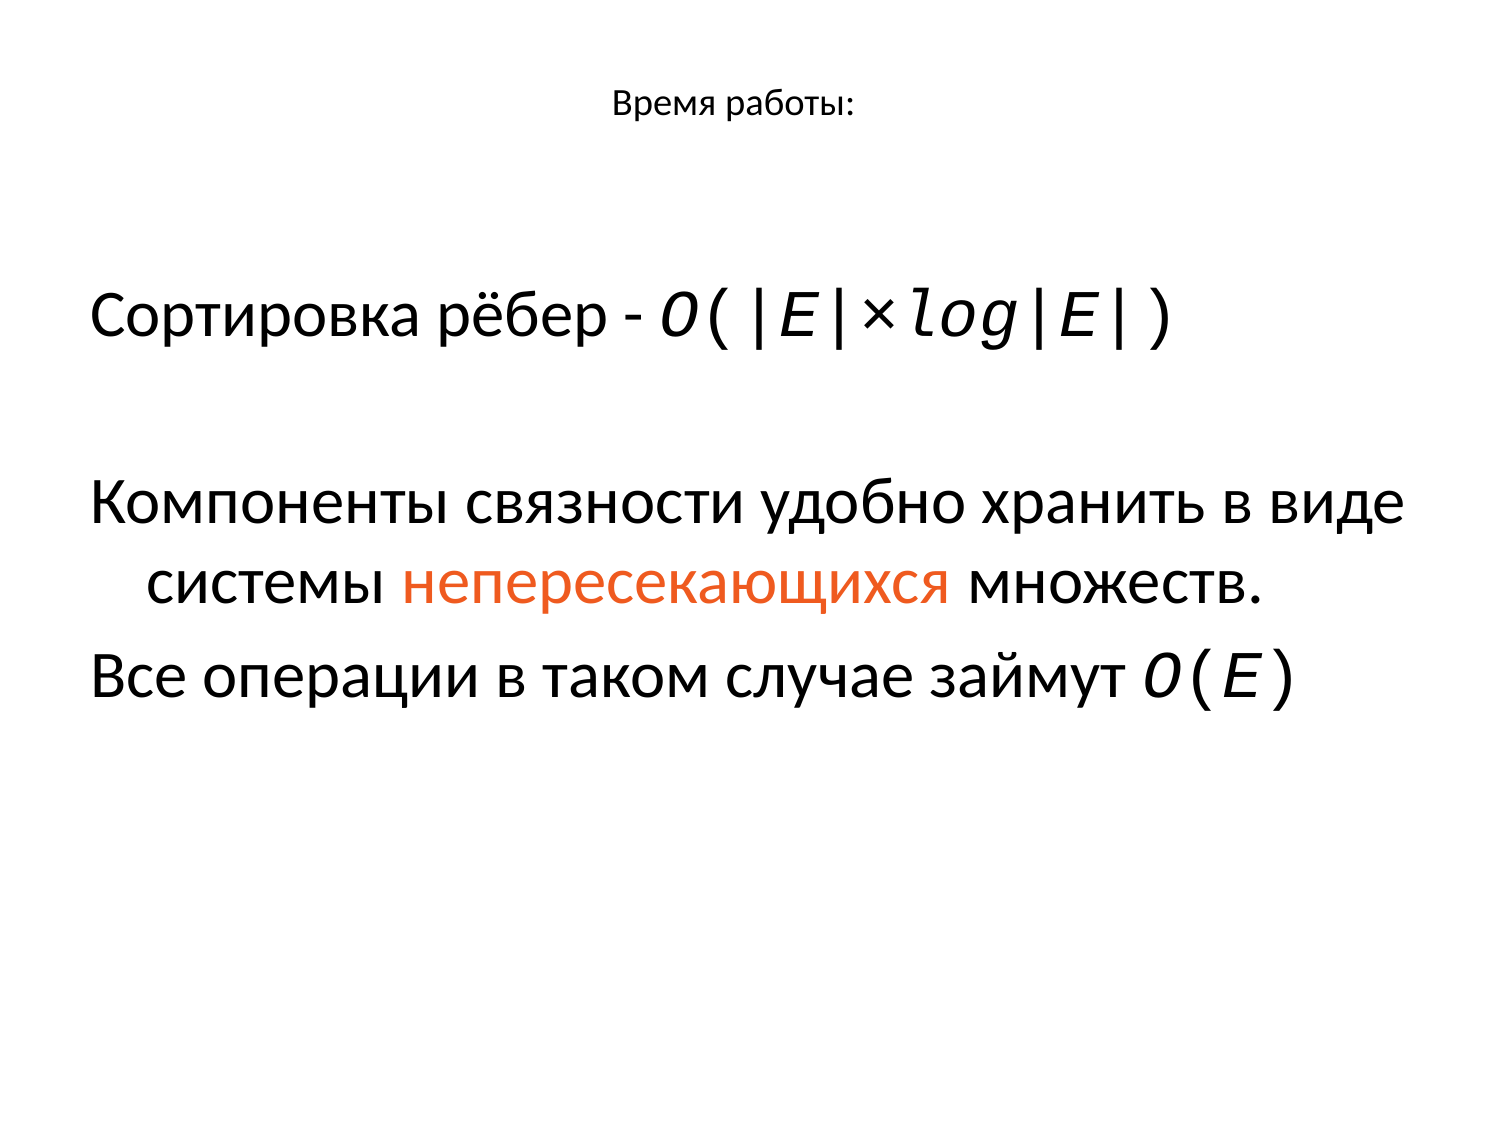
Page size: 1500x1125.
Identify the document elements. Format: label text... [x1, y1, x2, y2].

list Cортировка рёбер - O(|E|×log|E|) Компоненты связности удобно хранить в виде системы непересекающихся множеств. Все операции в таком случае займут O(E) [75, 262, 1425, 1005]
title Время работы: [58, 23, 1409, 178]
